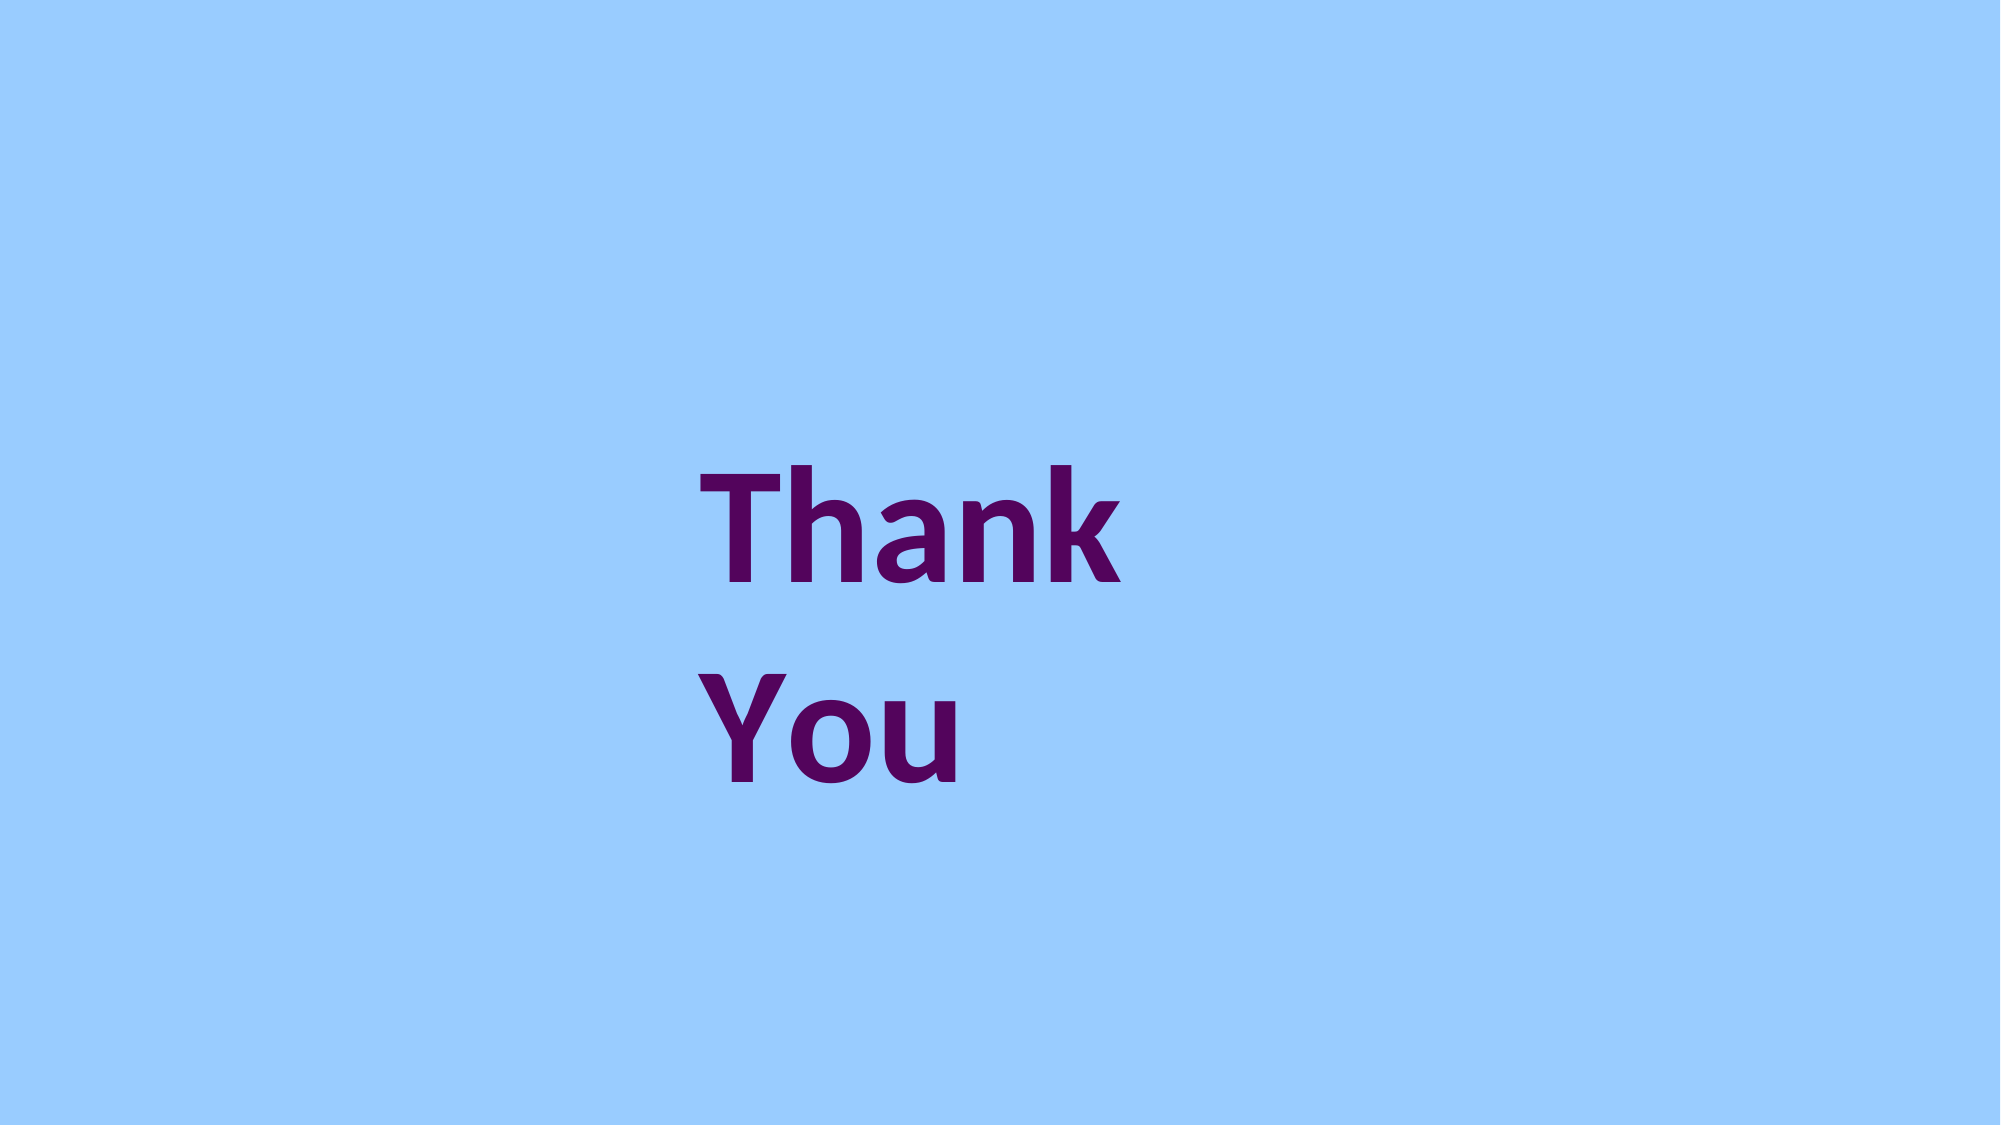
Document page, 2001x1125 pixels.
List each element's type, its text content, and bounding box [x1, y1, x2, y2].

title Thank You [697, 413, 1415, 816]
